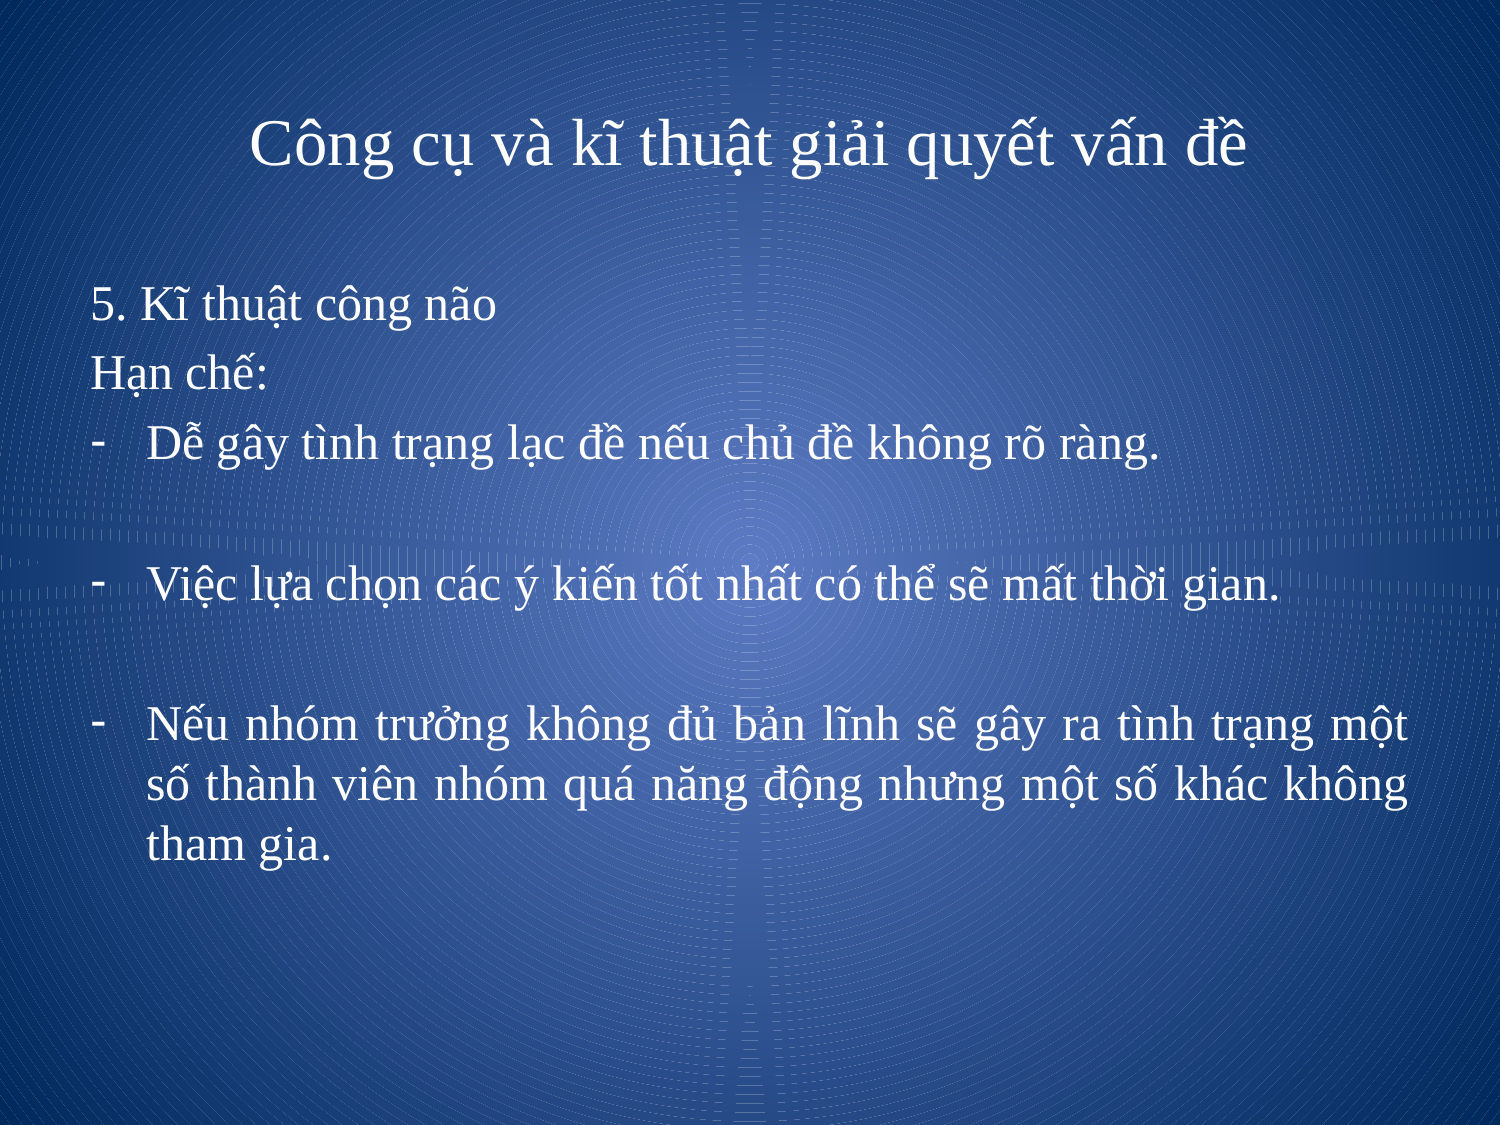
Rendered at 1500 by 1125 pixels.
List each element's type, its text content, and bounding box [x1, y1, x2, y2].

list 5. Kĩ thuật công não Hạn chế: Dễ gây tình trạng lạc đề nếu chủ đề không rõ ràng. Việc lựa chọn các ý kiến tốt nhất có thể sẽ mất thời gian. Nếu nhóm trưởng không đủ bản lĩnh sẽ gây ra tình trạng một số thành viên nhóm quá năng động nhưng một số khác không tham gia. [75, 262, 1425, 1005]
title Công cụ và kĩ thuật giải quyết vấn đề [75, 45, 1425, 233]
